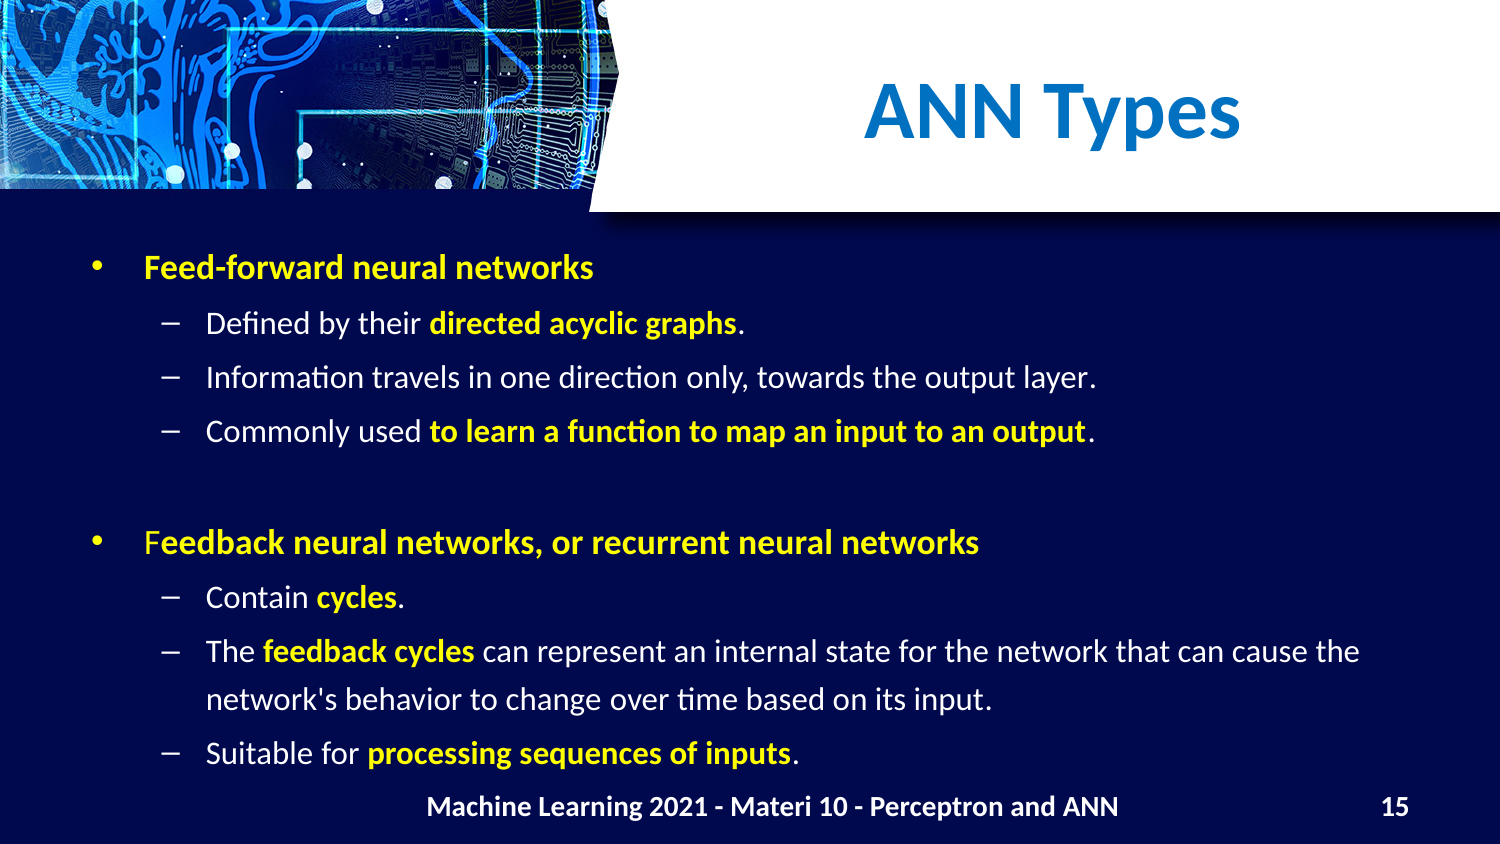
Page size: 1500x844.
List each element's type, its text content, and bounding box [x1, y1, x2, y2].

slide_number 15 [1194, 782, 1425, 827]
title ANN Types [627, 12, 1480, 199]
footer Machine Learning 2021 - Materi 10 - Perceptron and ANN [351, 784, 1194, 827]
list Feed-forward neural networks Defined by their directed acyclic graphs. Information travels in one direction only, towards the output layer. Commonly used to learn a function to map an input to an output. Feedback neural networks, or recurrent neural networks Contain cycles. The feedback cycles can represent an internal state for the network that can cause the network's behavior to change over time based on its input. Suitable for processing sequences of inputs. [76, 227, 1428, 784]
picture [0, 0, 1500, 844]
